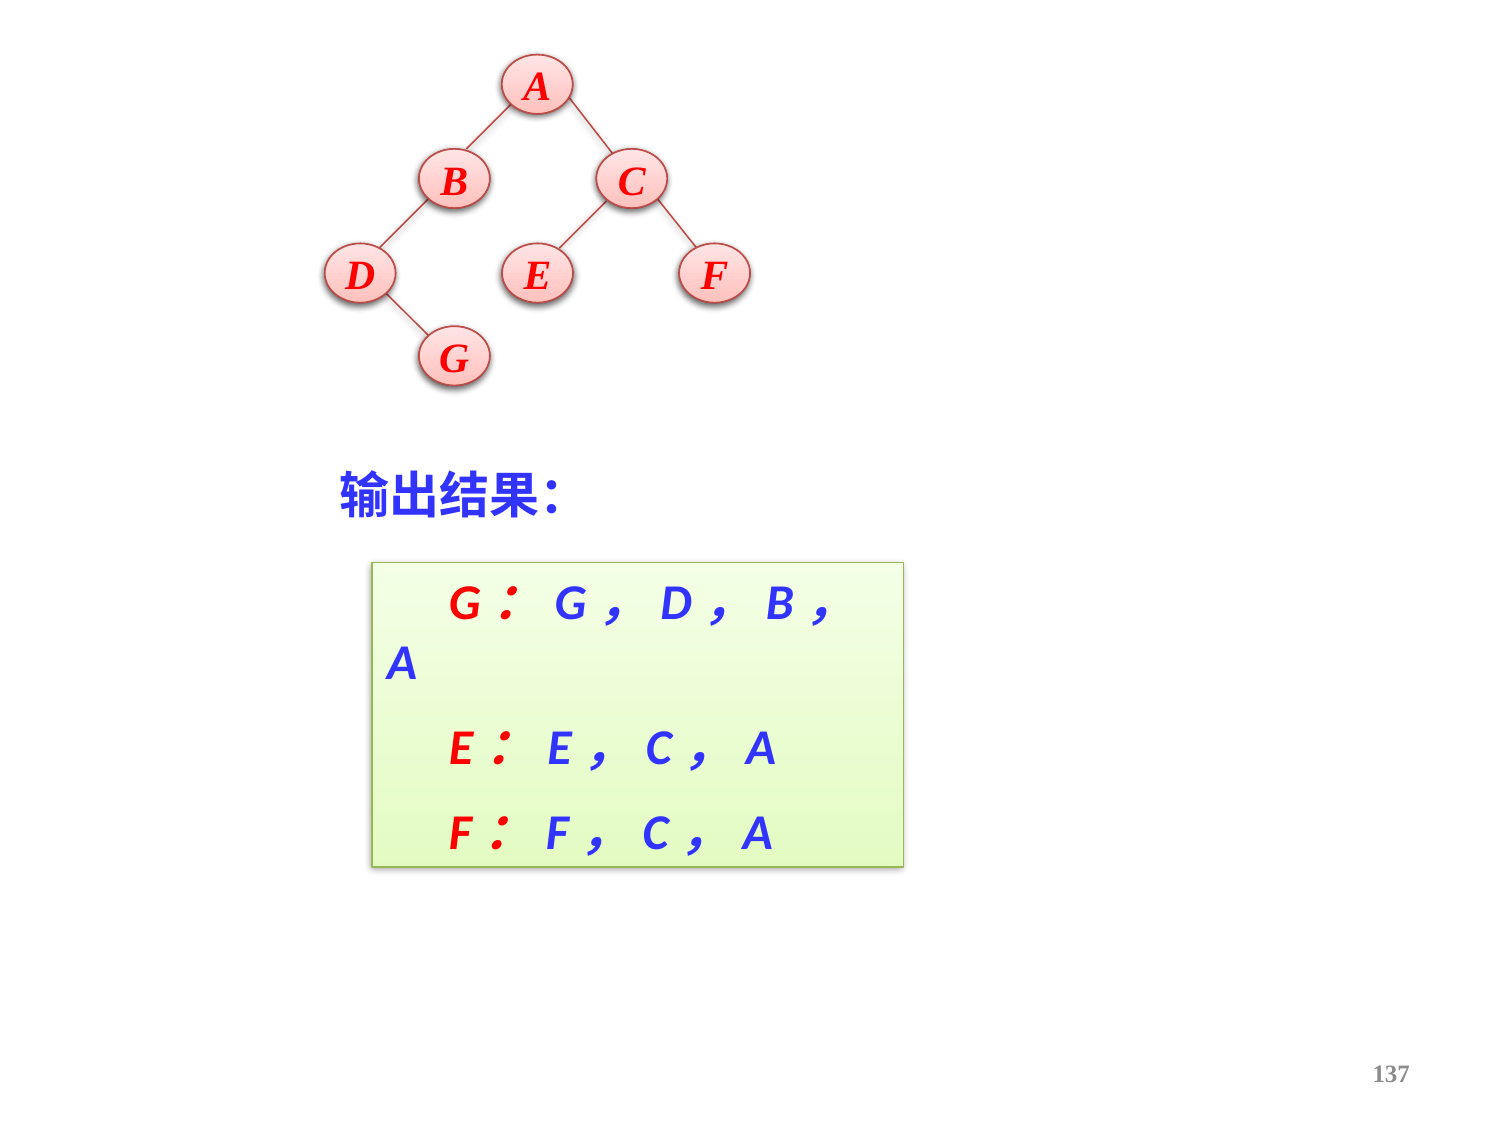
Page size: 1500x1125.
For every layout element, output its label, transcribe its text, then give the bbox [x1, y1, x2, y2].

text_box [573, 102, 611, 151]
text_box E [501, 242, 574, 304]
text_box B [418, 148, 491, 209]
text_box [391, 298, 427, 334]
text_box G [418, 325, 491, 387]
text_box D [323, 242, 397, 304]
slide_number 137 [1074, 1042, 1425, 1103]
text_box F [678, 242, 751, 304]
text_box 输出结果： [324, 456, 680, 531]
text_box G：G，D，B，A E：E，C，A F：F，C，A [371, 562, 904, 868]
text_box C [595, 148, 668, 209]
text_box [662, 204, 695, 245]
text_box A [501, 53, 574, 115]
